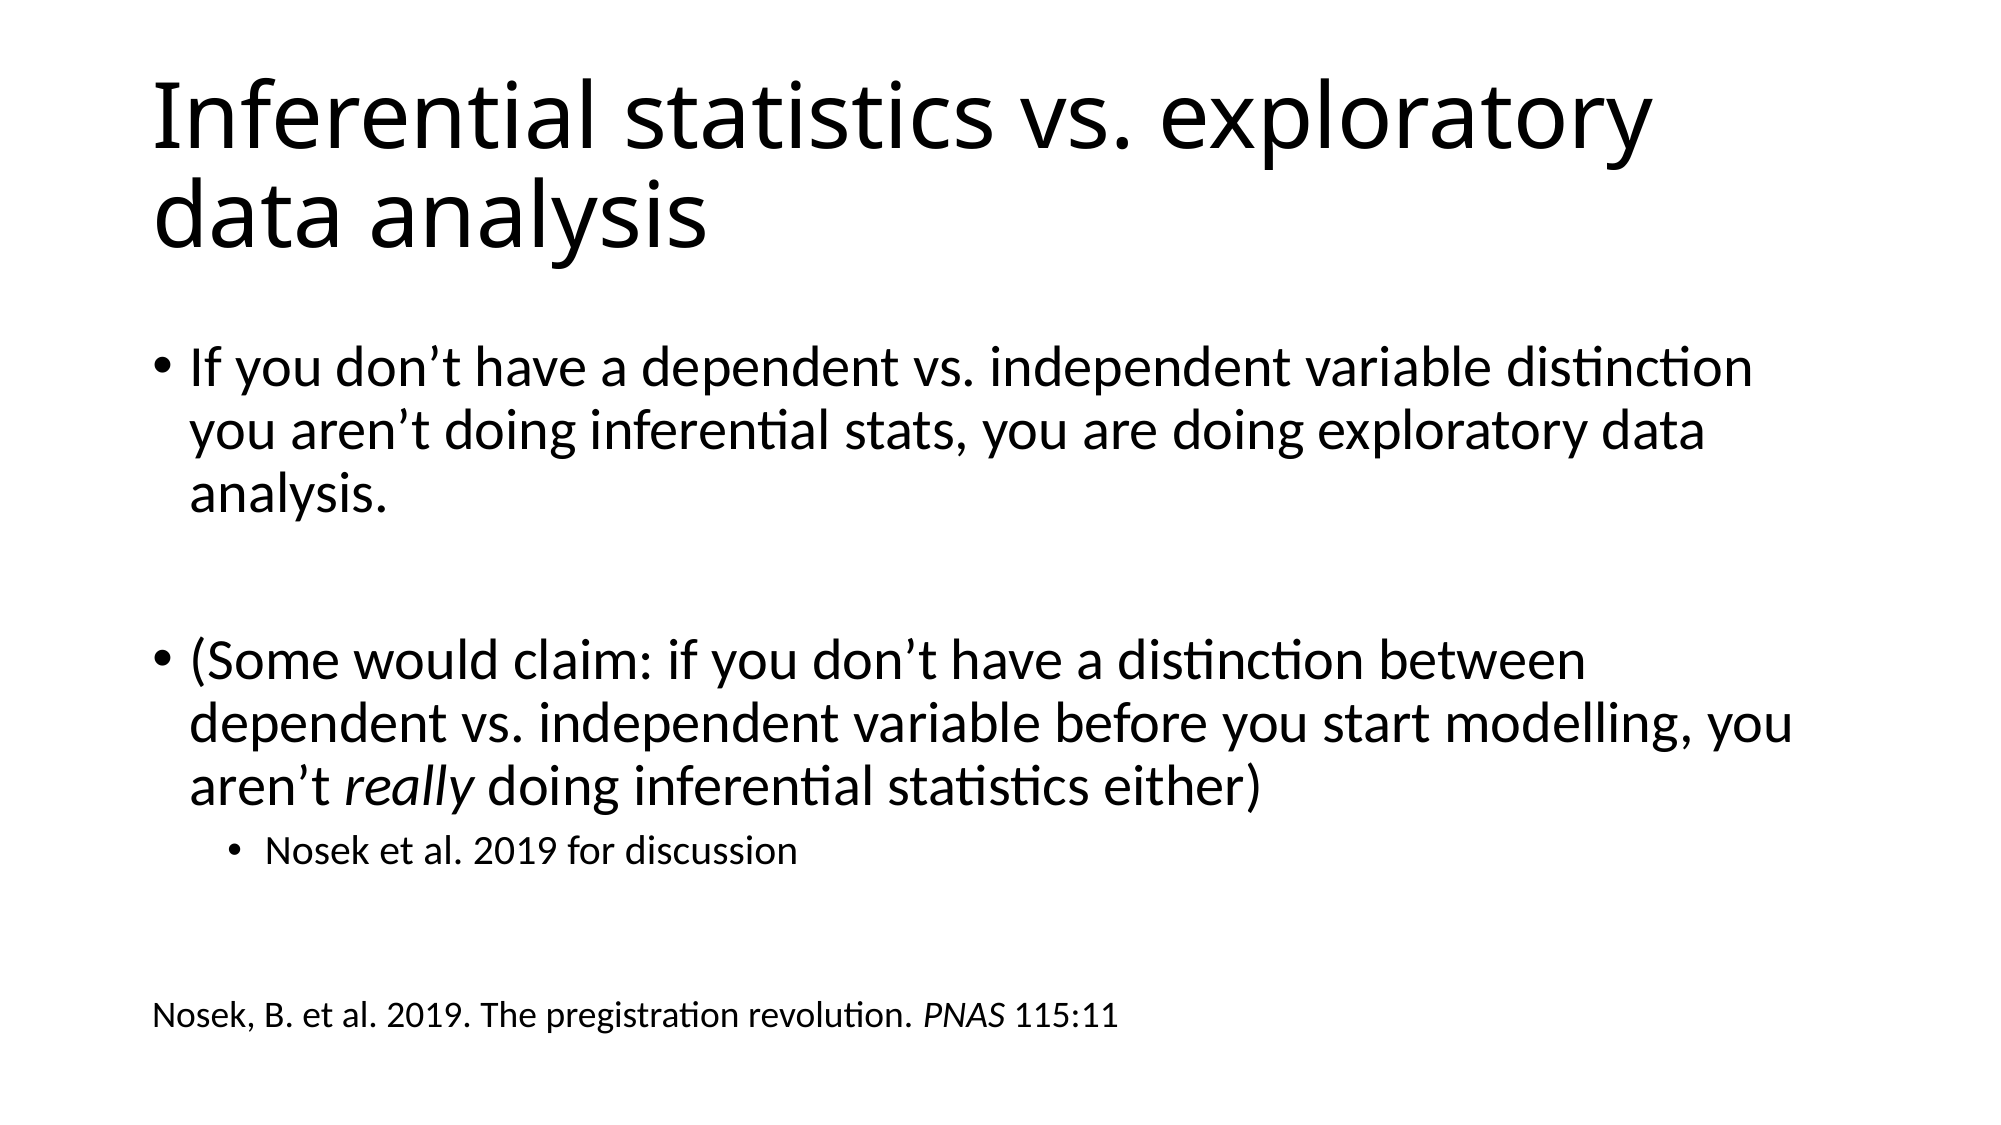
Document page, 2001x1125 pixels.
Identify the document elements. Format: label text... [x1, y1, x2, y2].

text_box Nosek, B. et al. 2019. The pregistration revolution. PNAS 115:11 [137, 982, 1138, 1043]
list If you don’t have a dependent vs. independent variable distinction you aren’t doing inferential stats, you are doing exploratory data analysis. (Some would claim: if you don’t have a distinction between dependent vs. independent variable before you start modelling, you aren’t really doing inferential statistics either) Nosek et al. 2019 for discussion [137, 328, 1863, 932]
title Inferential statistics vs. exploratory data analysis [137, 59, 1863, 278]
